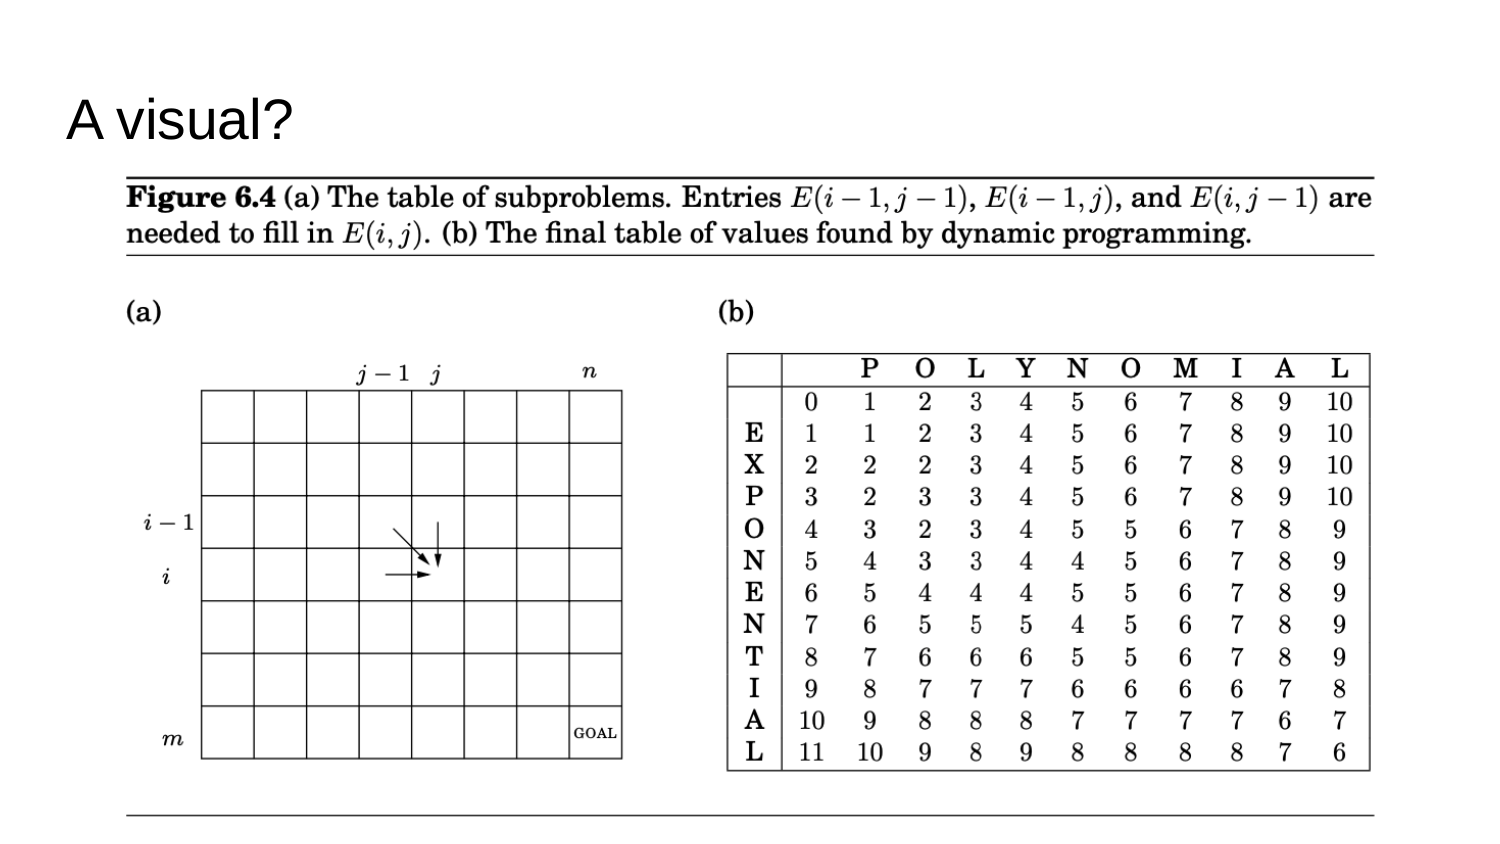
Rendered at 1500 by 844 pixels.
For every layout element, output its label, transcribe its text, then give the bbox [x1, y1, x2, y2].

title A visual? [51, 72, 1449, 167]
picture [114, 166, 1386, 828]
